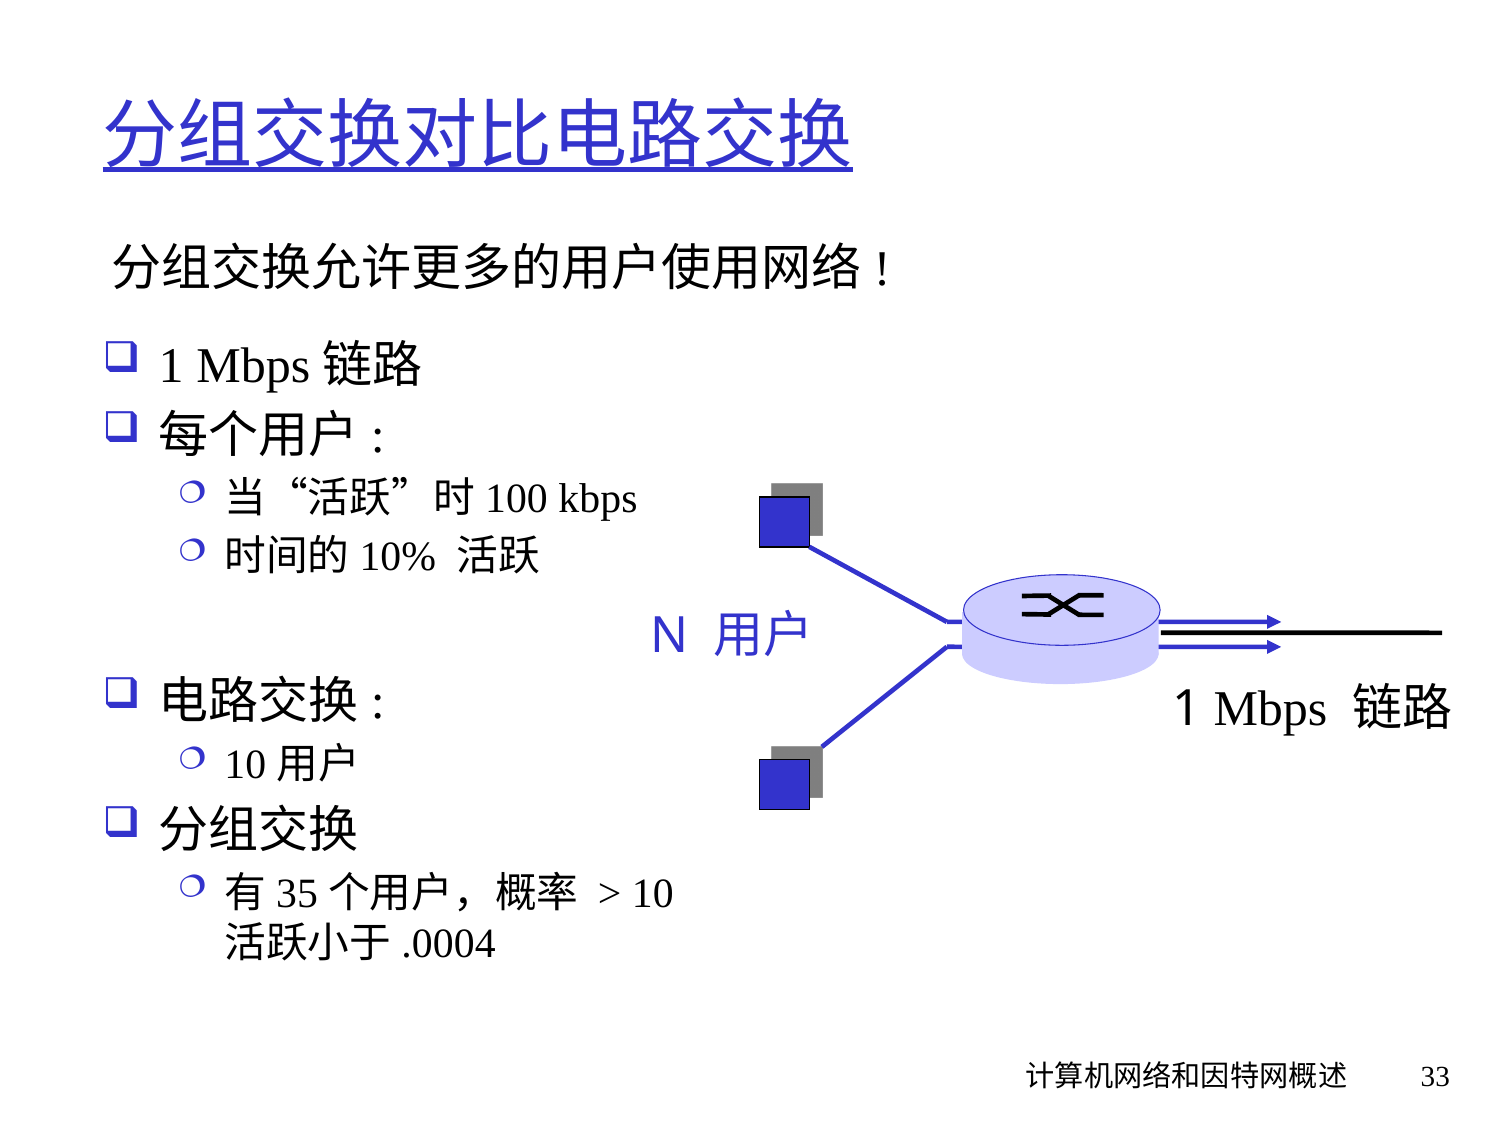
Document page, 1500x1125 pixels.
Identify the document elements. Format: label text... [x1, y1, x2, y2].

title 分组交换对比电路交换 [87, 37, 1400, 225]
list 1 Mbps链路 每个用户: 当“活跃”时100 kbps 时间的10% 活跃 电路交换: 10用户 分组交换 有35个用户，概率 > 10 活跃小于.0004 [87, 324, 713, 1088]
text_box [1165, 615, 1282, 629]
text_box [961, 574, 1161, 685]
text_box [1165, 640, 1282, 654]
text_box 1 Mbps 链路 [1157, 668, 1468, 744]
list 分组交换允许更多的用户使用网络! [96, 228, 1347, 329]
text_box N 用户 [635, 594, 828, 670]
text_box [759, 759, 810, 810]
footer 计算机网络和因特网概述 [887, 1049, 1362, 1125]
text_box [759, 496, 810, 547]
slide_number 33 [1362, 1049, 1466, 1125]
